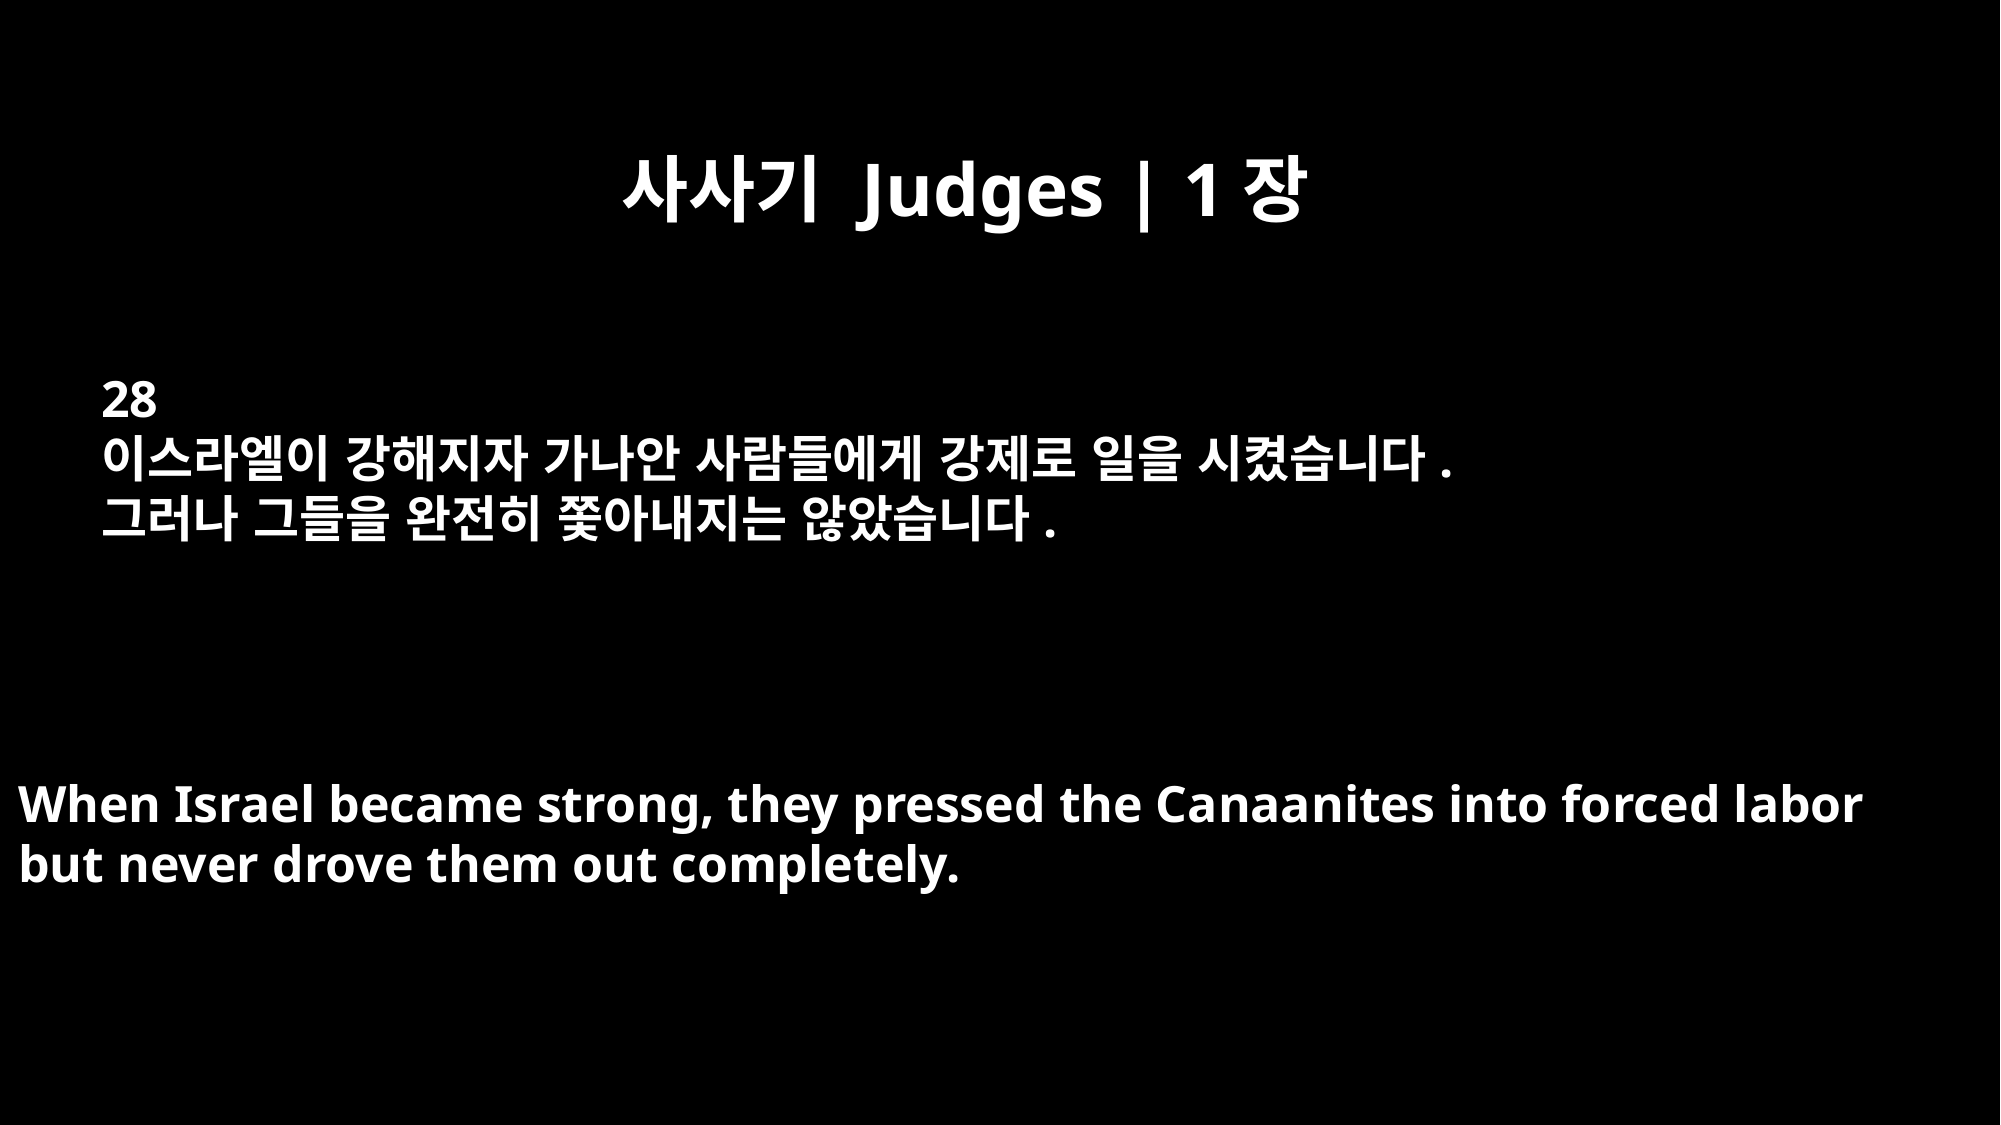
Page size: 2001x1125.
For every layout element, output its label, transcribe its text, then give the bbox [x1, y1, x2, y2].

text_box 28 이스라엘이 강해지자 가나안 사람들에게 강제로 일을 시켰습니다. 그러나 그들을 완전히 쫓아내지는 않았습니다. [86, 359, 1469, 555]
text_box When Israel became strong, they pressed the Canaanites into forced labor but never drove them out completely. [3, 764, 1881, 900]
text_box 사사기 Judges | 1장 [606, 136, 1326, 239]
